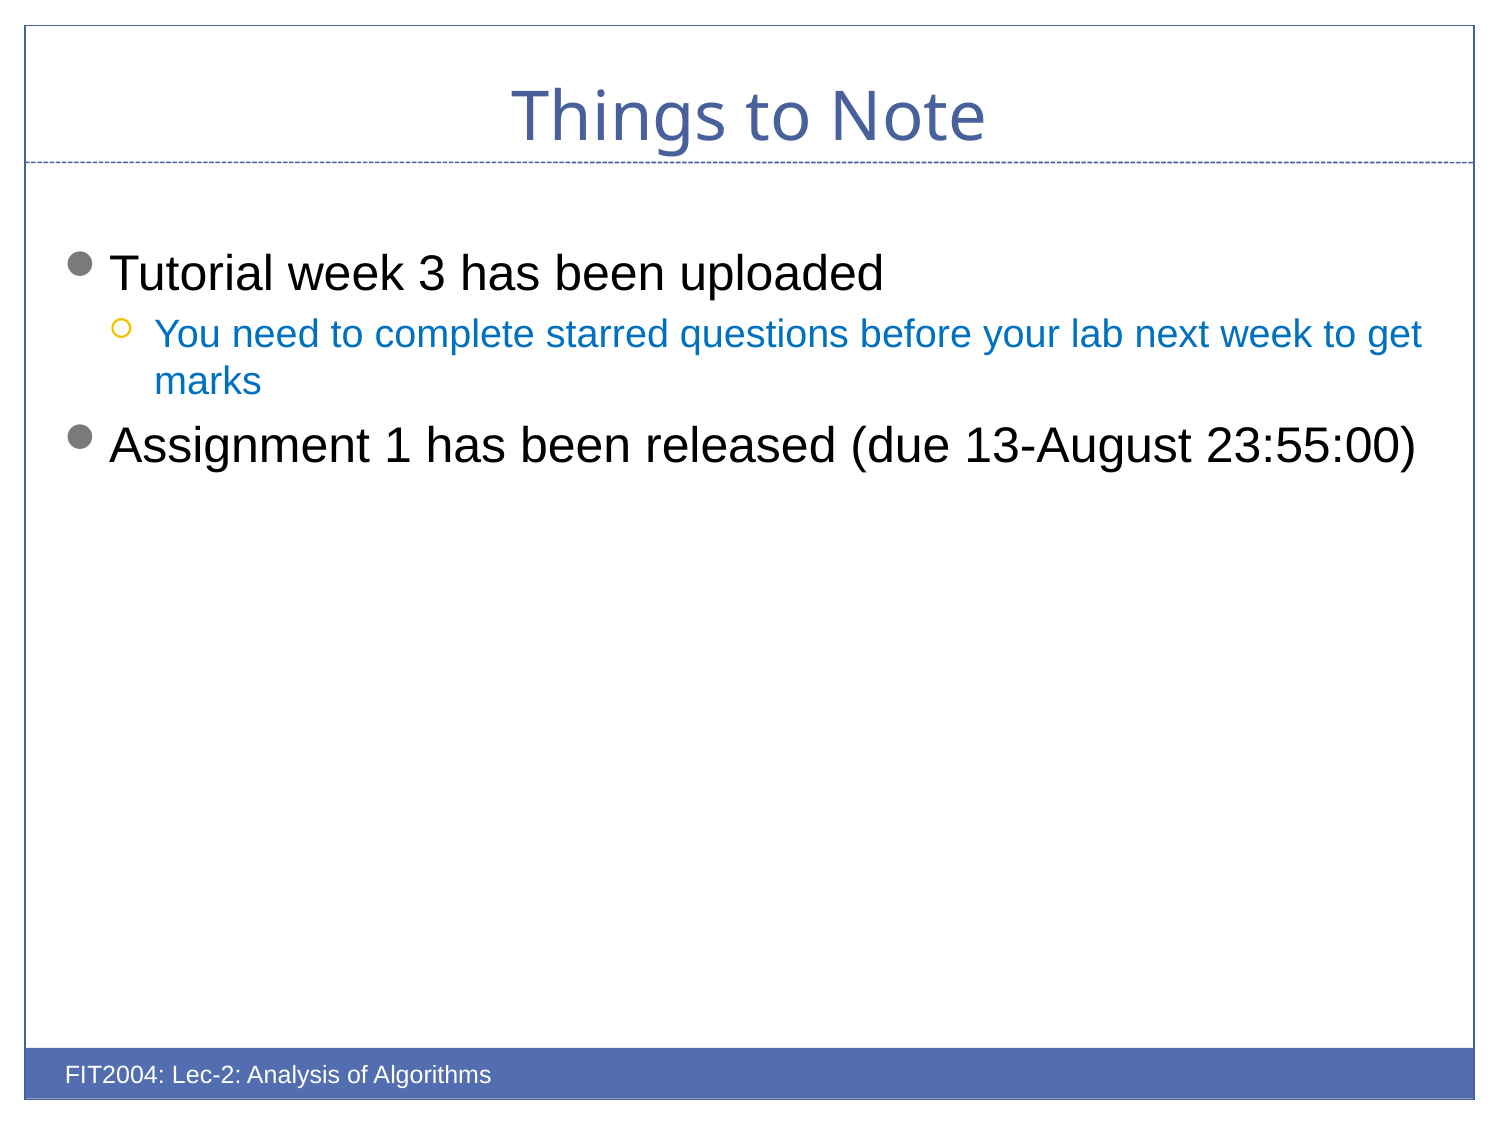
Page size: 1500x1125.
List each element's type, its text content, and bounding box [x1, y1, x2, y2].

list Tutorial week 3 has been uploaded You need to complete starred questions before your lab next week to get marks Assignment 1 has been released (due 13-August 23:55:00) [49, 162, 1445, 913]
title Things to Note [49, 37, 1450, 162]
footer FIT2004: Lec-2: Analysis of Algorithms [50, 1051, 800, 1112]
